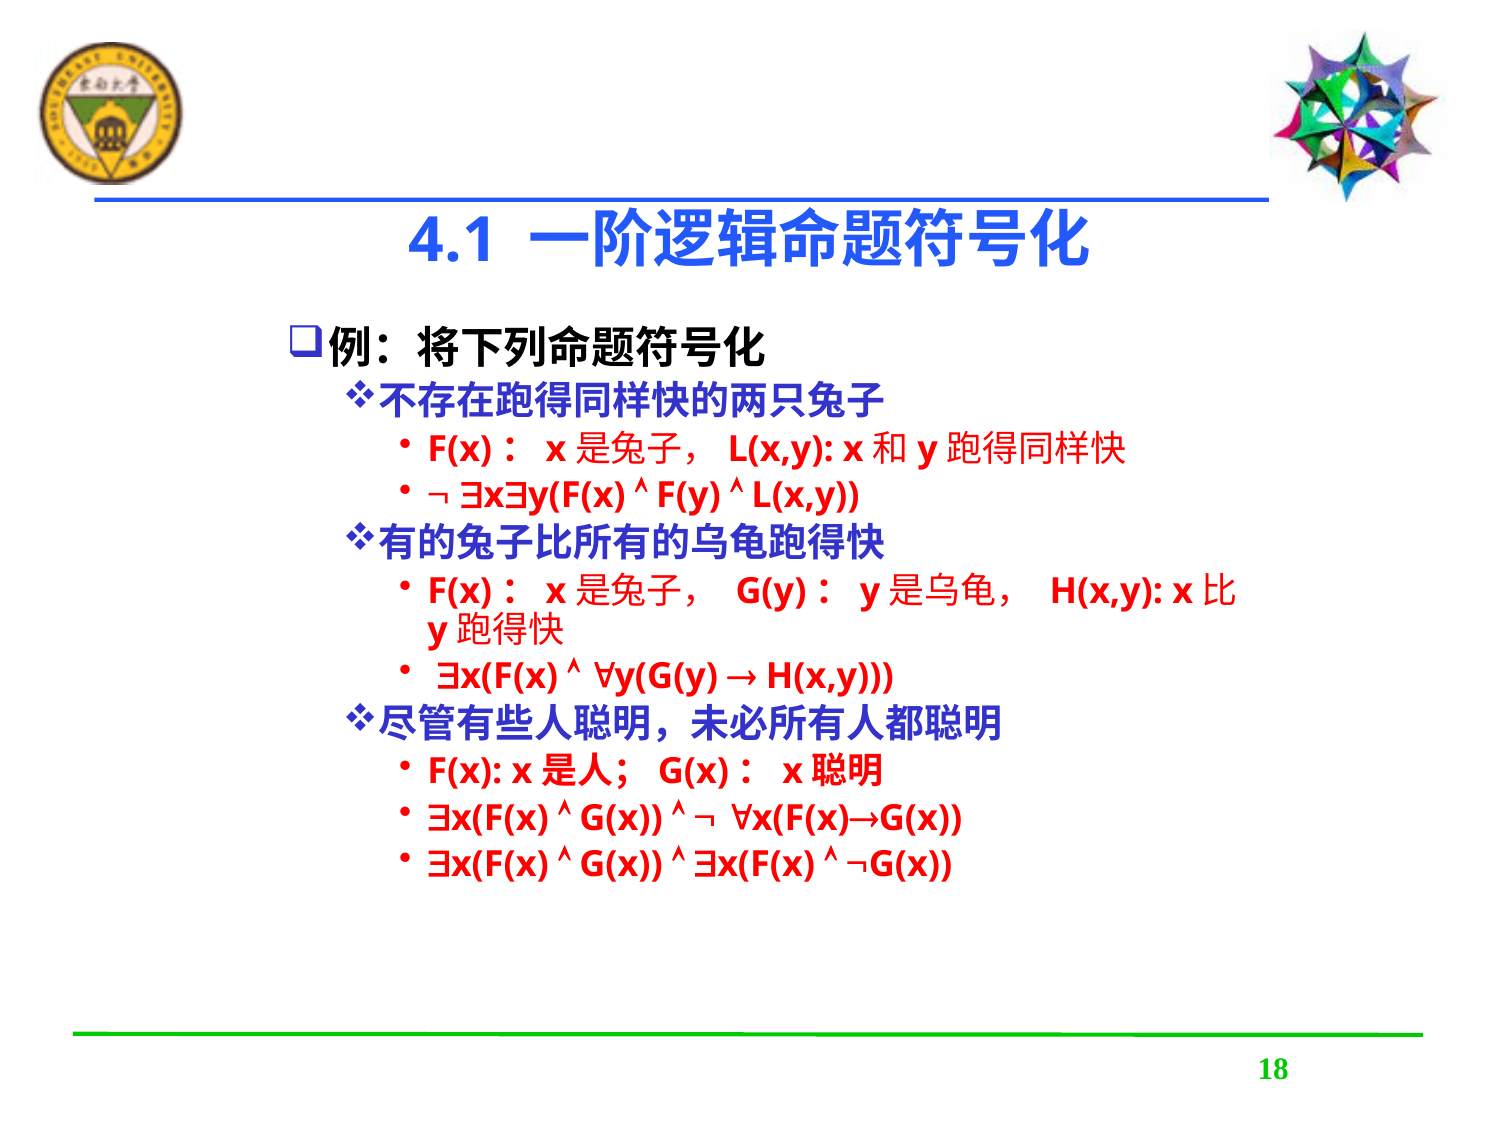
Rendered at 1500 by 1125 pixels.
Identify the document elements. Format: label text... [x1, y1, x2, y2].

picture [1269, 30, 1451, 202]
list 例：将下列命题符号化 不存在跑得同样快的两只兔子 F(x)：x是兔子，L(x,y): x和y跑得同样快  xy(F(x)  F(y)  L(x,y)) 有的兔子比所有的乌龟跑得快 F(x)：x是兔子， G(y)：y是乌龟， H(x,y): x比y跑得快 x(F(x)  y(G(y)  H(x,y))) 尽管有些人聪明，未必所有人都聪明 F(x): x是人；G(x)：x聪明 x(F(x)  G(x))   x(F(x)G(x)) x(F(x)  G(x))  x(F(x)  G(x)) [271, 318, 1283, 936]
picture [29, 42, 207, 185]
title 4.1 一阶逻辑命题符号化 [271, 198, 1229, 275]
